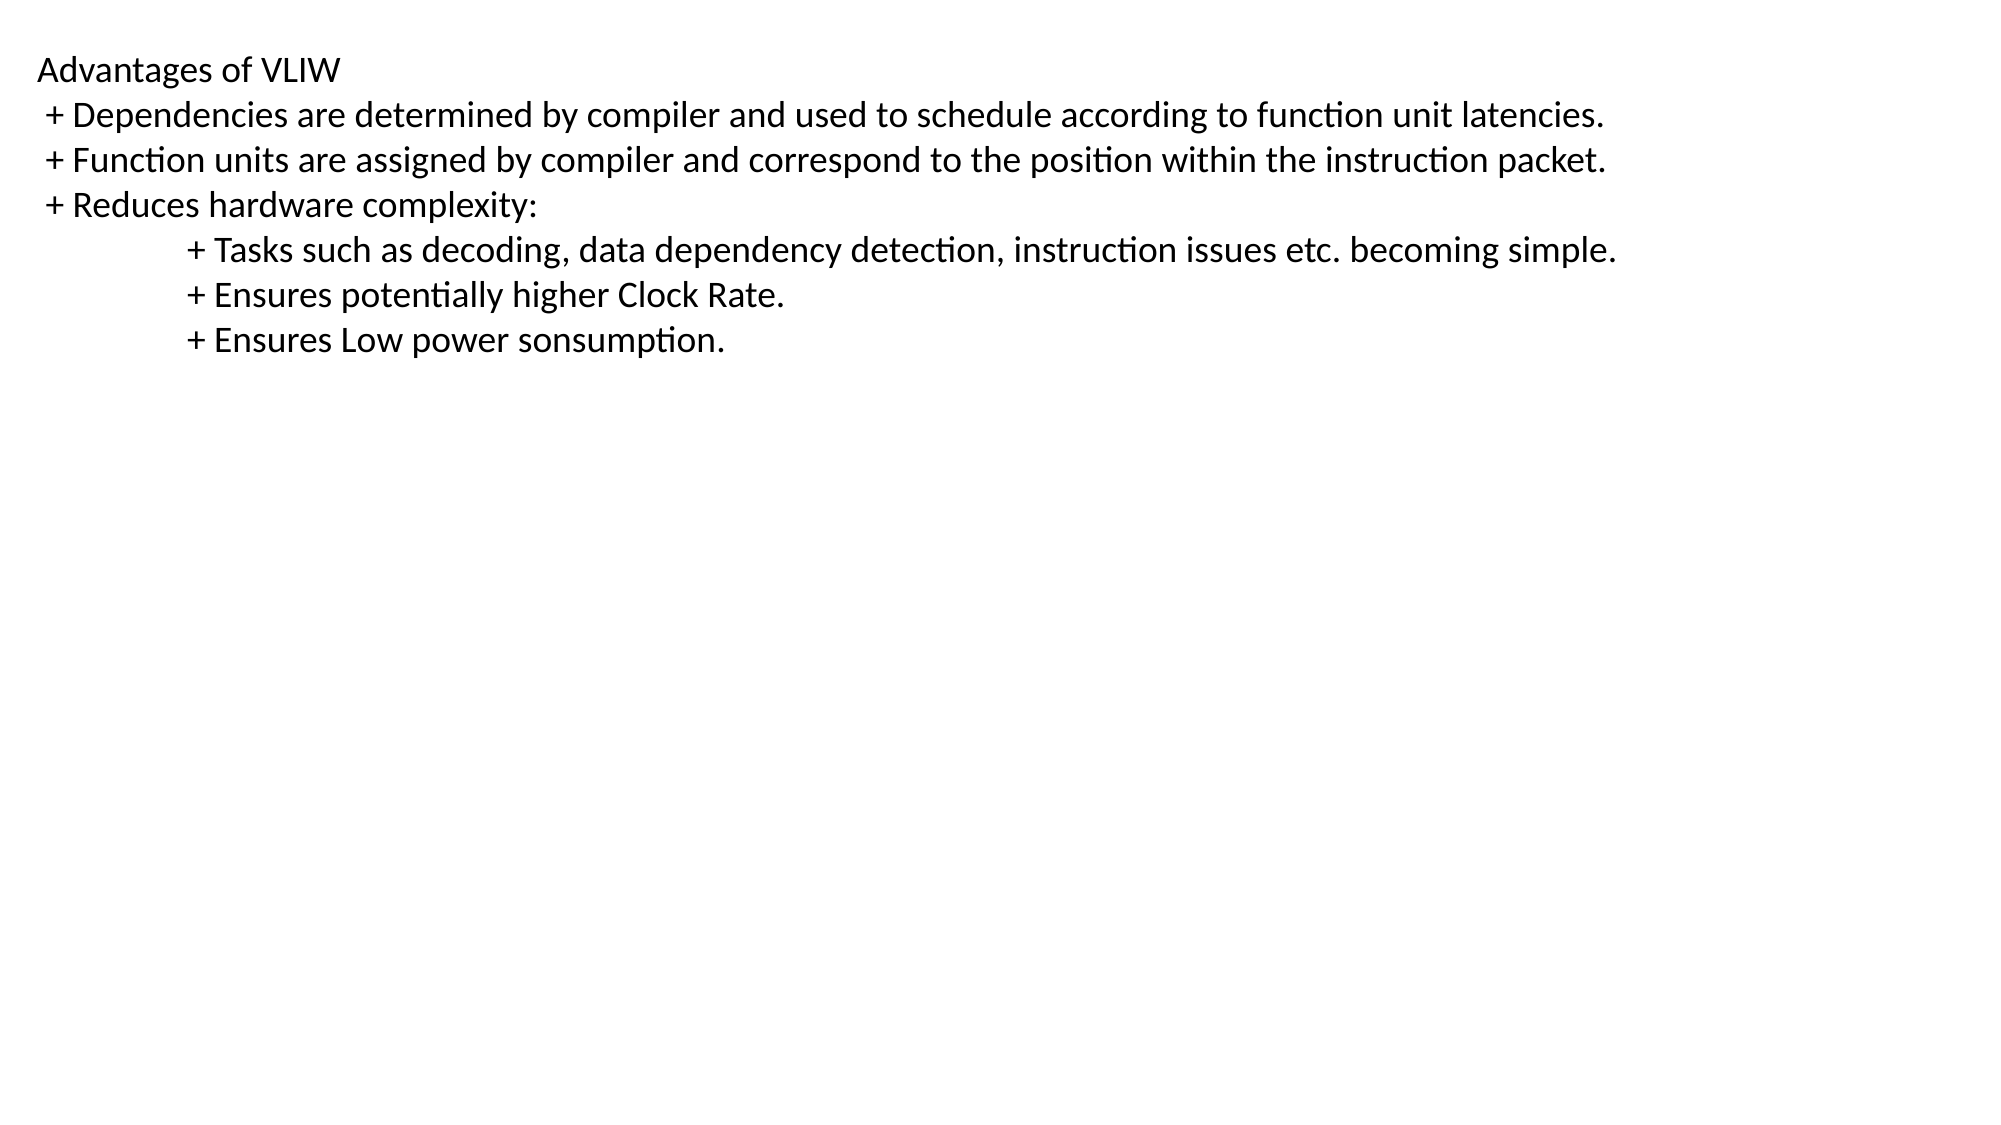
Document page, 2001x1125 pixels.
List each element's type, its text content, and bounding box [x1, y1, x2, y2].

text_box Advantages of VLIW + Dependencies are determined by compiler and used to schedule according to function unit latencies. + Function units are assigned by compiler and correspond to the position within the instruction packet. + Reduces hardware complexity: + Tasks such as decoding, data dependency detection, instruction issues etc. becoming simple. + Ensures potentially higher Clock Rate. + Ensures Low power sonsumption. [22, 37, 2000, 368]
